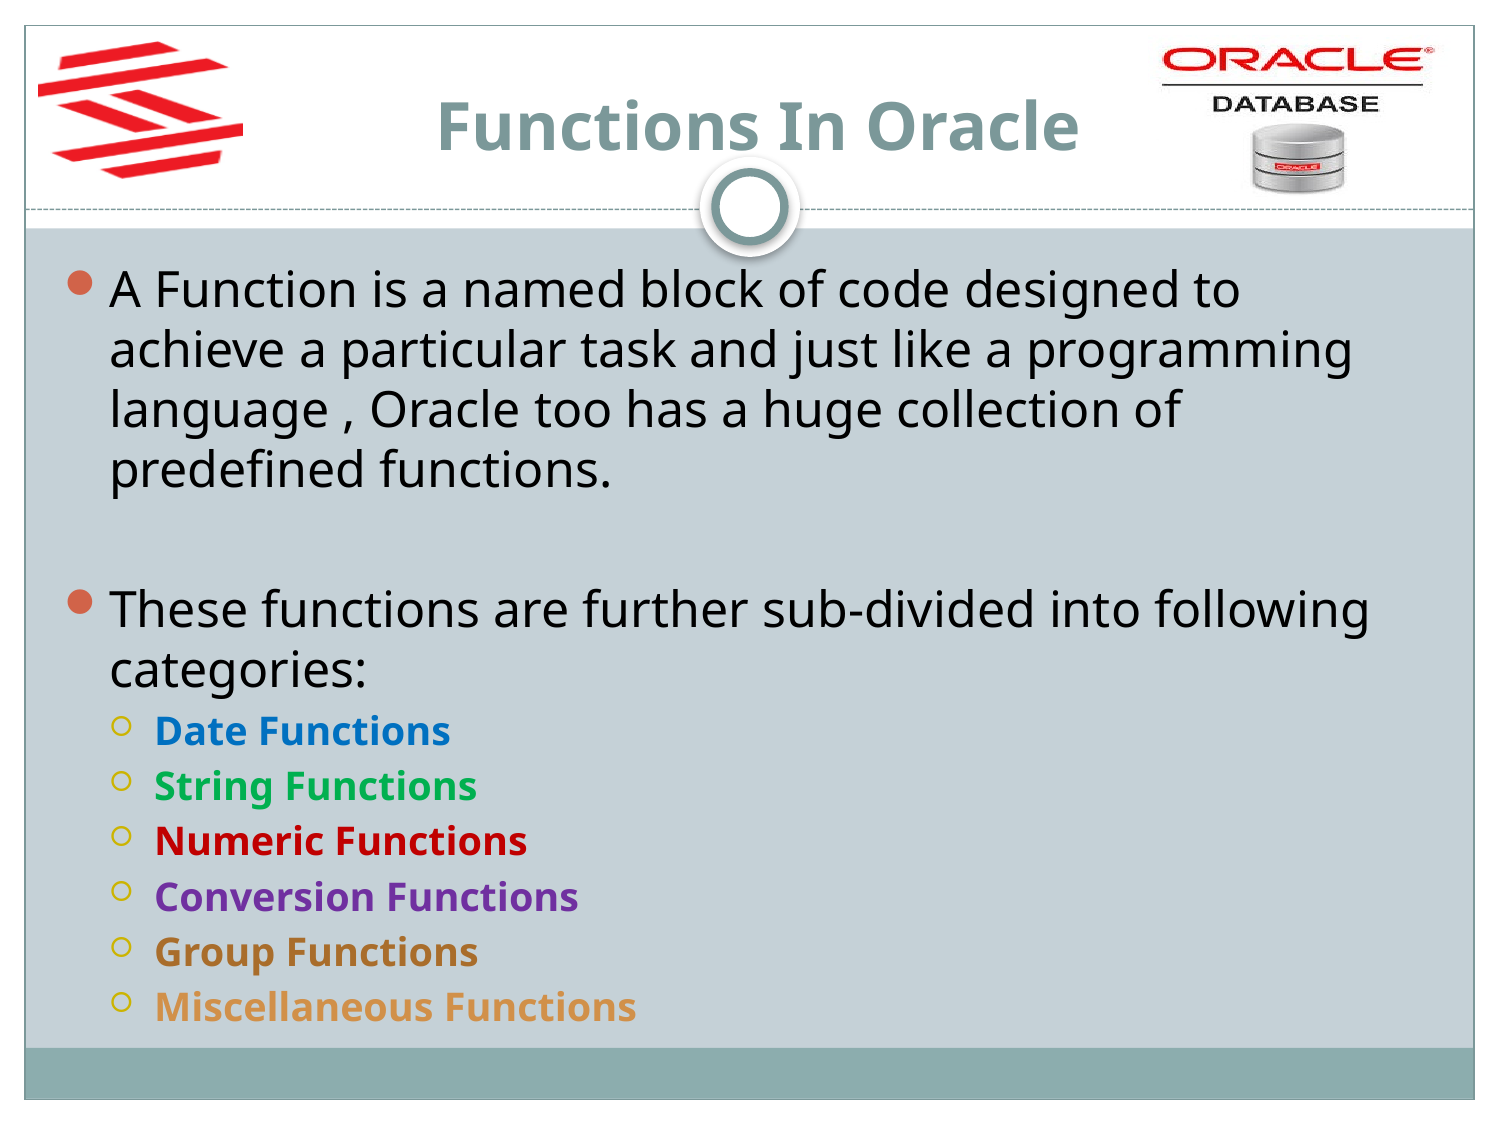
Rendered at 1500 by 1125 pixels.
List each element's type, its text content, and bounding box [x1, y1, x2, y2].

title Functions In Oracle [248, 46, 1141, 172]
list A Function is a named block of code designed to achieve a particular task and just like a programming language , Oracle too has a huge collection of predefined functions. These functions are further sub-divided into following categories: Date Functions String Functions Numeric Functions Conversion Functions Group Functions Miscellaneous Functions [49, 250, 1445, 1047]
picture [1148, 34, 1453, 200]
picture [37, 40, 243, 185]
